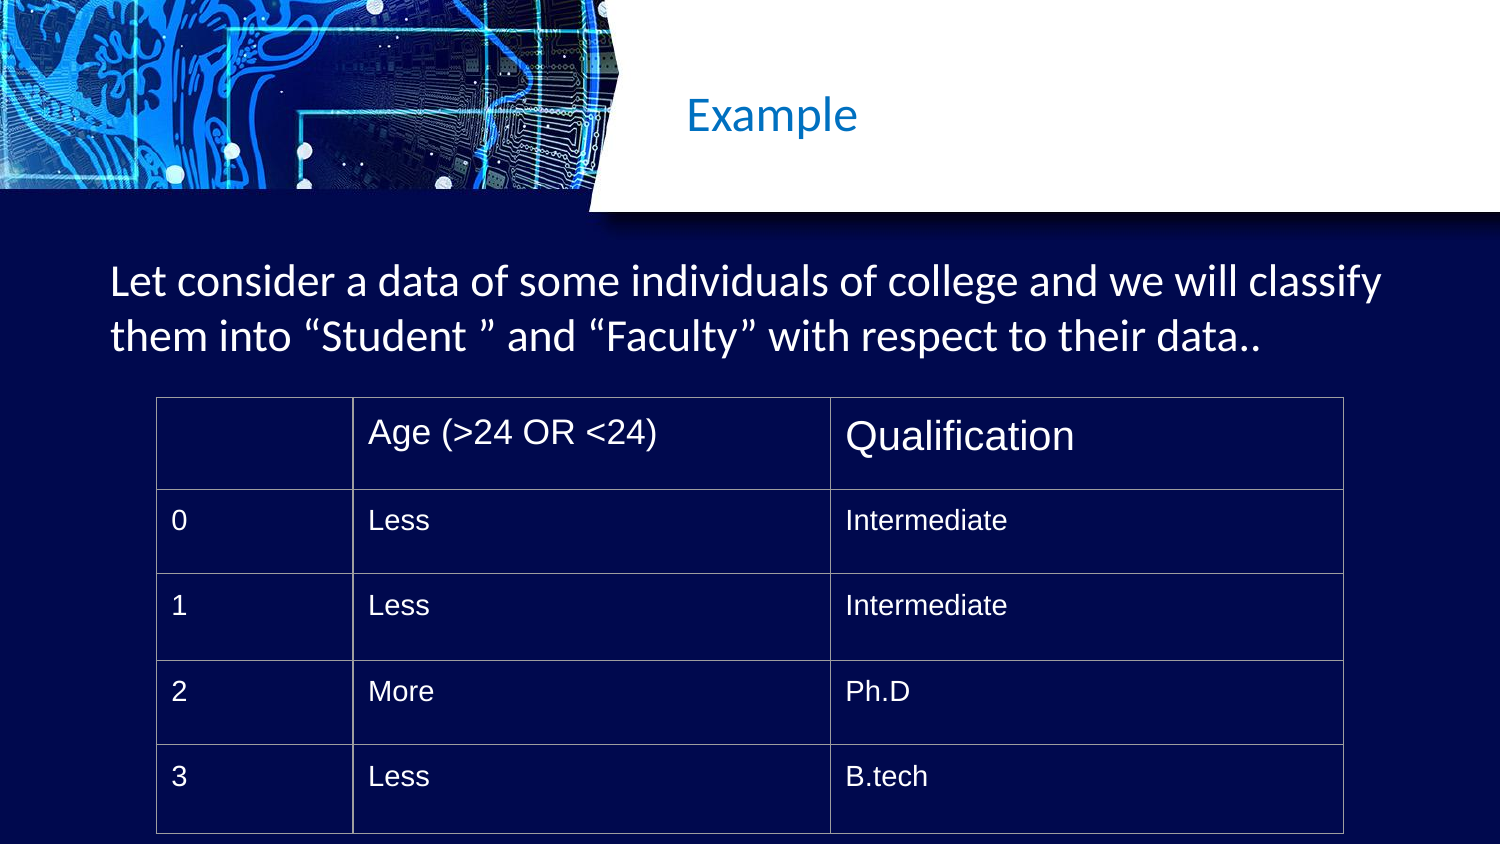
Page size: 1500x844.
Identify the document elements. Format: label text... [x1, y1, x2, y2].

picture [0, 0, 1500, 844]
table_cell 2 [157, 661, 352, 744]
table_cell 1 [157, 574, 352, 660]
table_cell B.tech [831, 745, 1343, 833]
title Example [95, 49, 1450, 175]
table_cell Less [354, 490, 830, 573]
table_header Qualification [831, 398, 1343, 489]
table_cell Intermediate [831, 490, 1343, 573]
table_cell Ph.D [831, 661, 1343, 744]
table_header Age (>24 OR <24) [354, 398, 830, 489]
table_header [157, 398, 352, 489]
list Let consider a data of some individuals of college and we will classify them into “Student ” and “Faculty” with respect to their data.. [95, 243, 1448, 630]
table_cell More [354, 661, 830, 744]
table_cell Less [354, 574, 830, 660]
table_cell 3 [157, 745, 352, 833]
table_cell Intermediate [831, 574, 1343, 660]
table_cell Less [354, 745, 830, 833]
table_cell 0 [157, 490, 352, 573]
